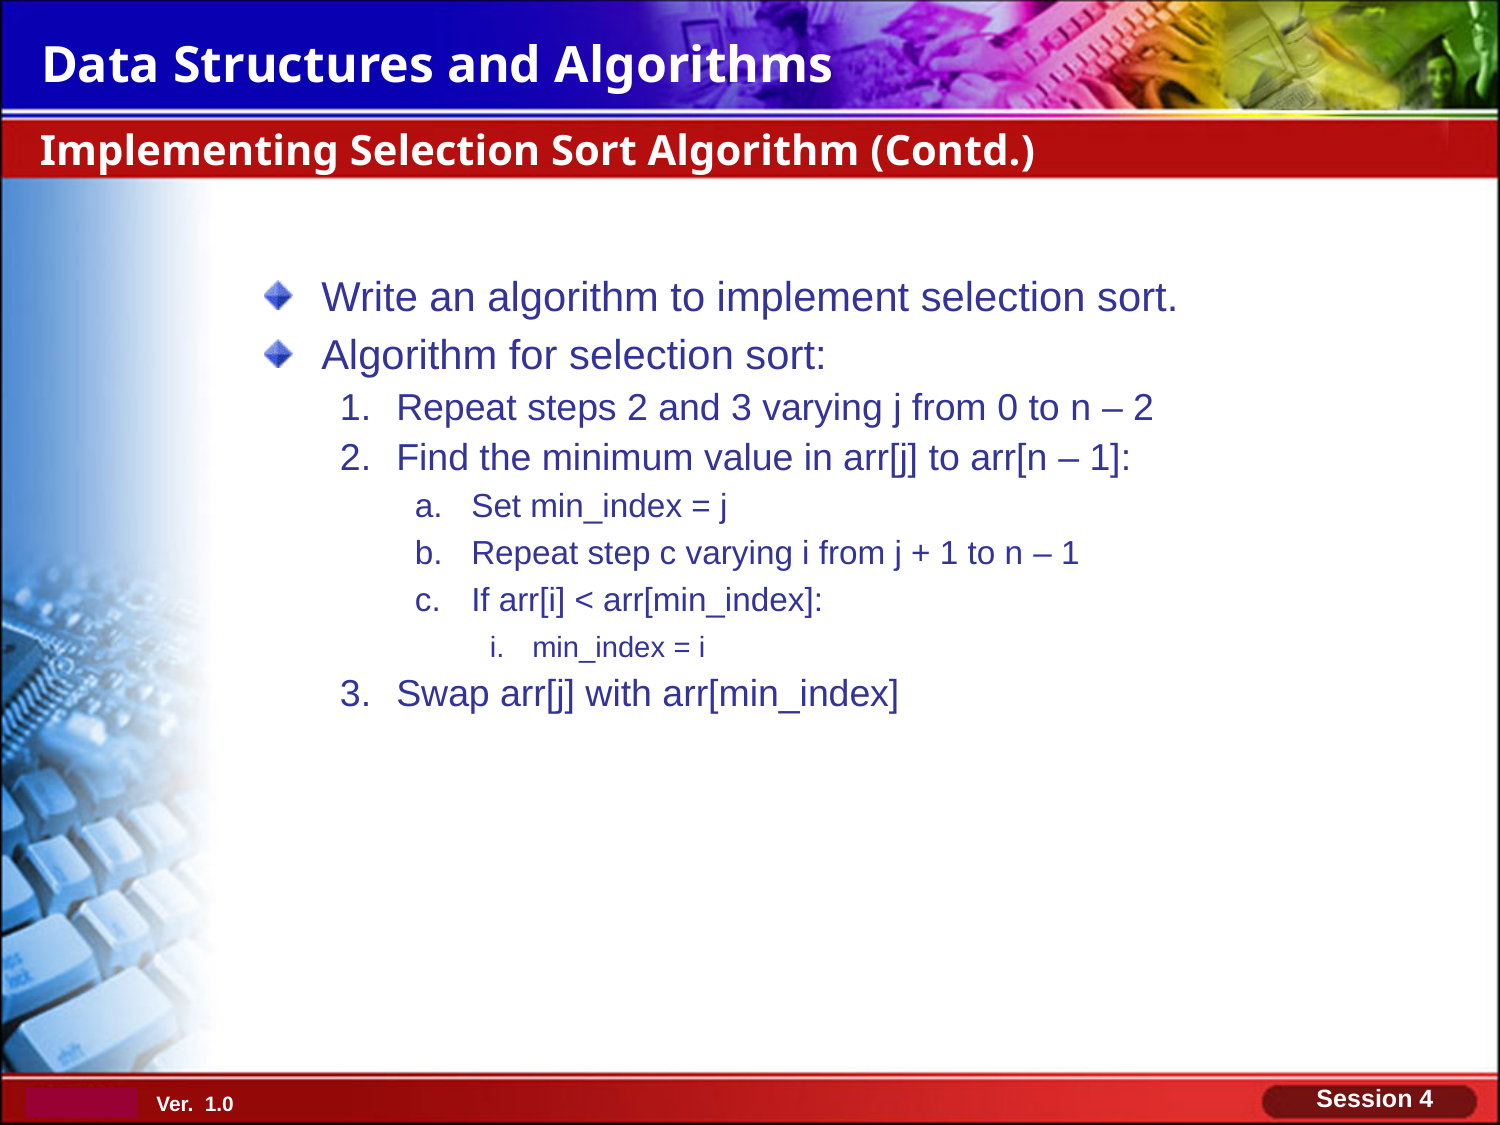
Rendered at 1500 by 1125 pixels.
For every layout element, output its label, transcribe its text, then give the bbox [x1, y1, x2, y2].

picture [0, 0, 1500, 1125]
text_box Implementing Selection Sort Algorithm (Contd.) [25, 116, 1151, 182]
text_box [24, 1086, 139, 1119]
text_box Write an algorithm to implement selection sort. Algorithm for selection sort: Repeat steps 2 and 3 varying j from 0 to n – 2 Find the minimum value in arr[j] to arr[n – 1]: Set min_index = j Repeat step c varying i from j + 1 to n – 1 If arr[i] < arr[min_index]: i. min_index = i Swap arr[j] with arr[min_index] [250, 262, 1451, 1012]
